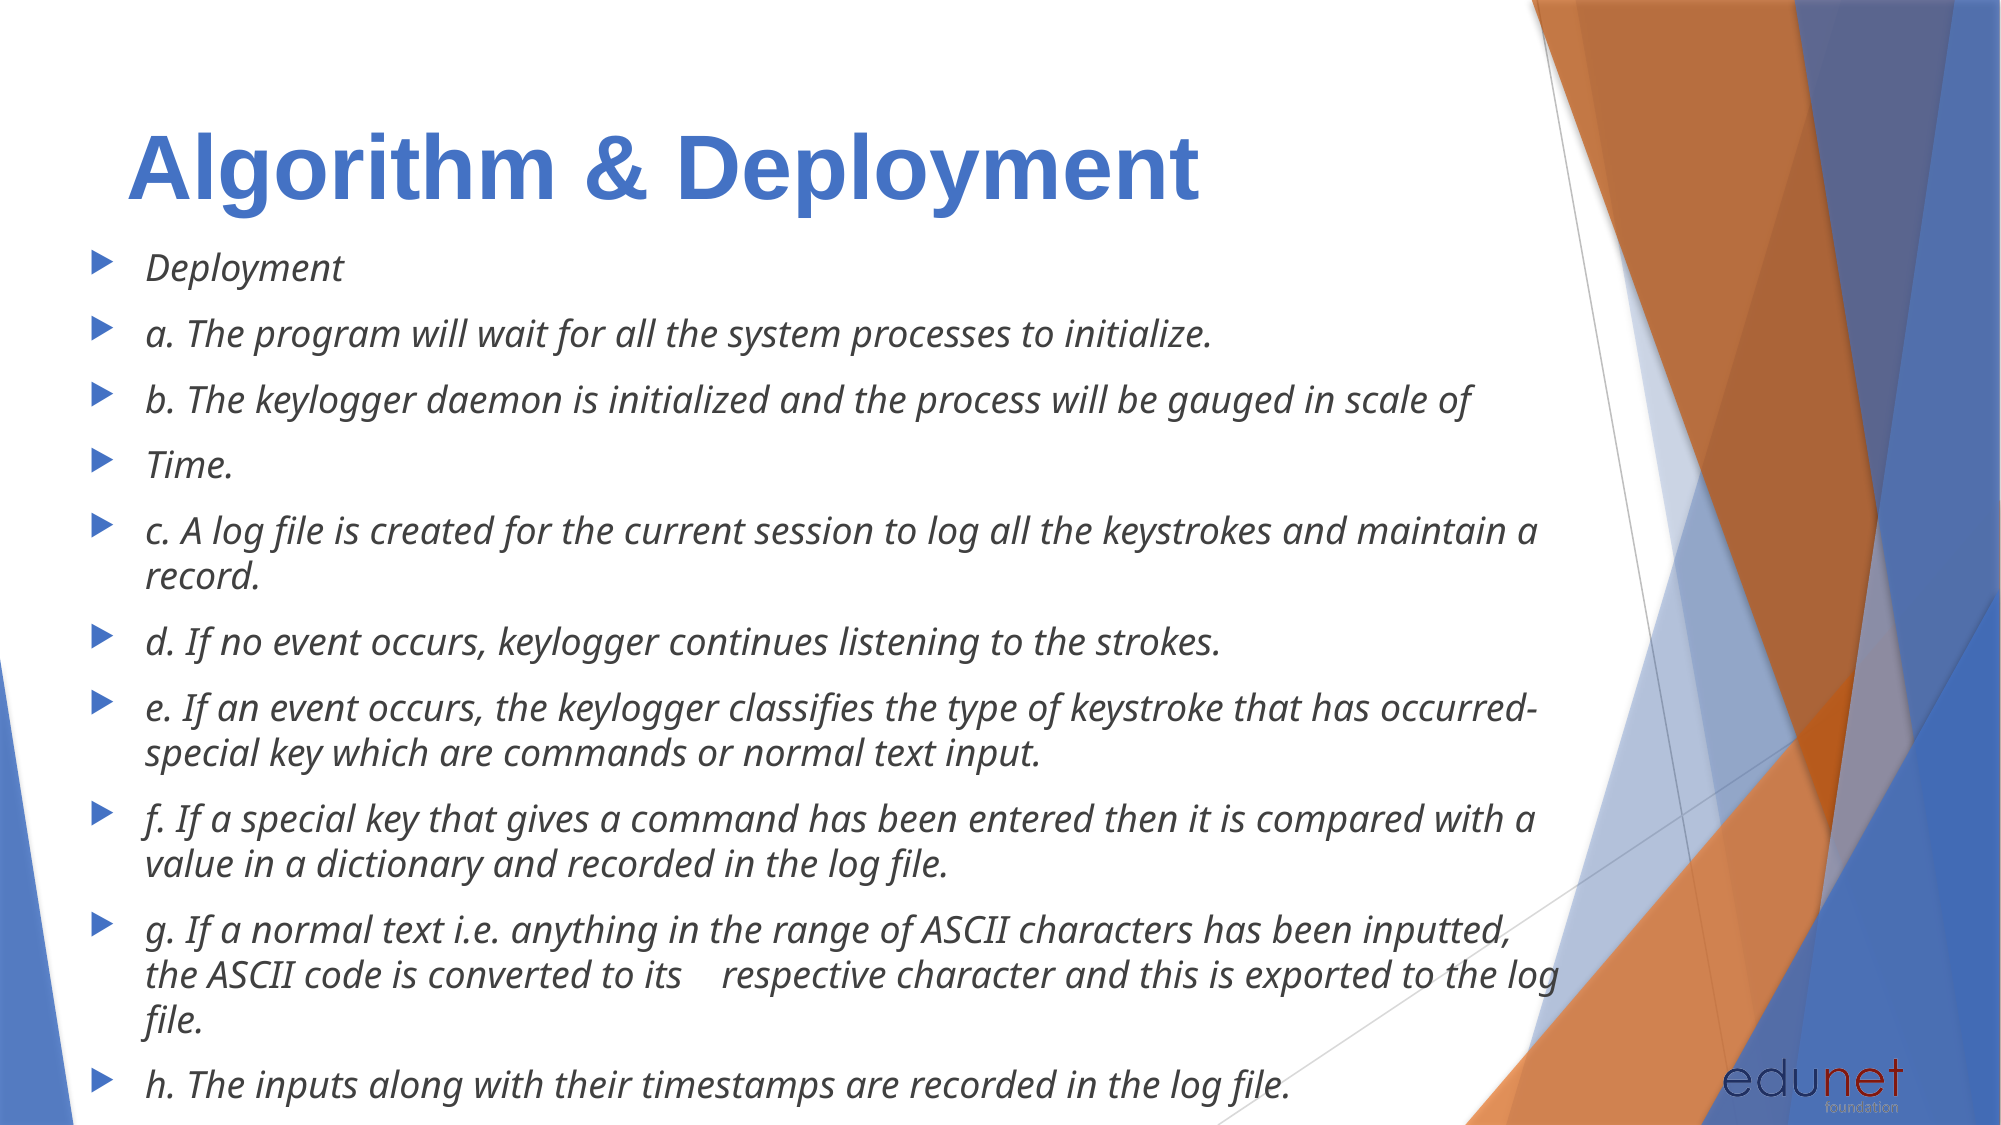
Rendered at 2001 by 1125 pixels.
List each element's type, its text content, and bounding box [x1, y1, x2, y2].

picture [1719, 1056, 1905, 1116]
list Deployment a. The program will wait for all the system processes to initialize. b. The keylogger daemon is initialized and the process will be gauged in scale of Time. c. A log file is created for the current session to log all the keystrokes and maintain a record. d. If no event occurs, keylogger continues listening to the strokes. e. If an event occurs, the keylogger classifies the type of keystroke that has occurred- special key which are commands or normal text input. f. If a special key that gives a command has been entered then it is compared with a value in a dictionary and recorded in the log file. g. If a normal text i.e. anything in the range of ASCII characters has been inputted, the ASCII code is converted to its respective character and this is exported to the log file. h. The inputs along with their timestamps are recorded in the log file. [73, 236, 1590, 1081]
title Algorithm & Deployment [111, 99, 1522, 236]
